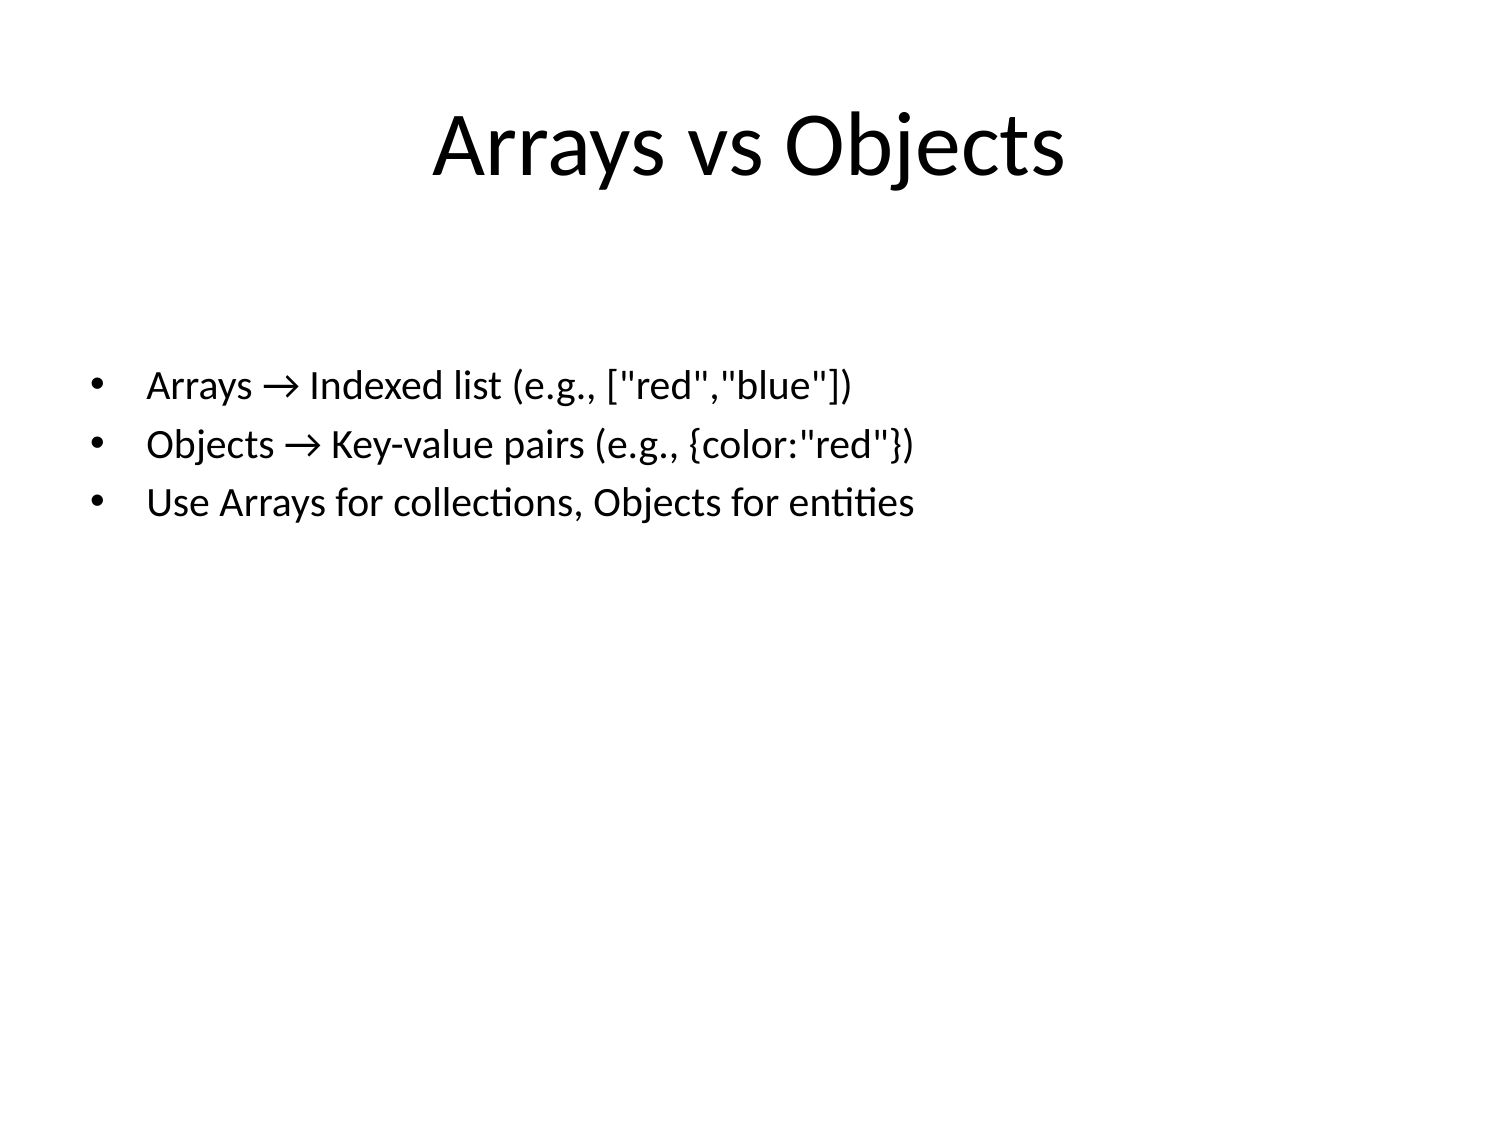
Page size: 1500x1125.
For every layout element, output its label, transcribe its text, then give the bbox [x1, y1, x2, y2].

list Arrays → Indexed list (e.g., ["red","blue"]) Objects → Key-value pairs (e.g., {color:"red"}) Use Arrays for collections, Objects for entities [75, 262, 1425, 1005]
title Arrays vs Objects [75, 45, 1425, 233]
